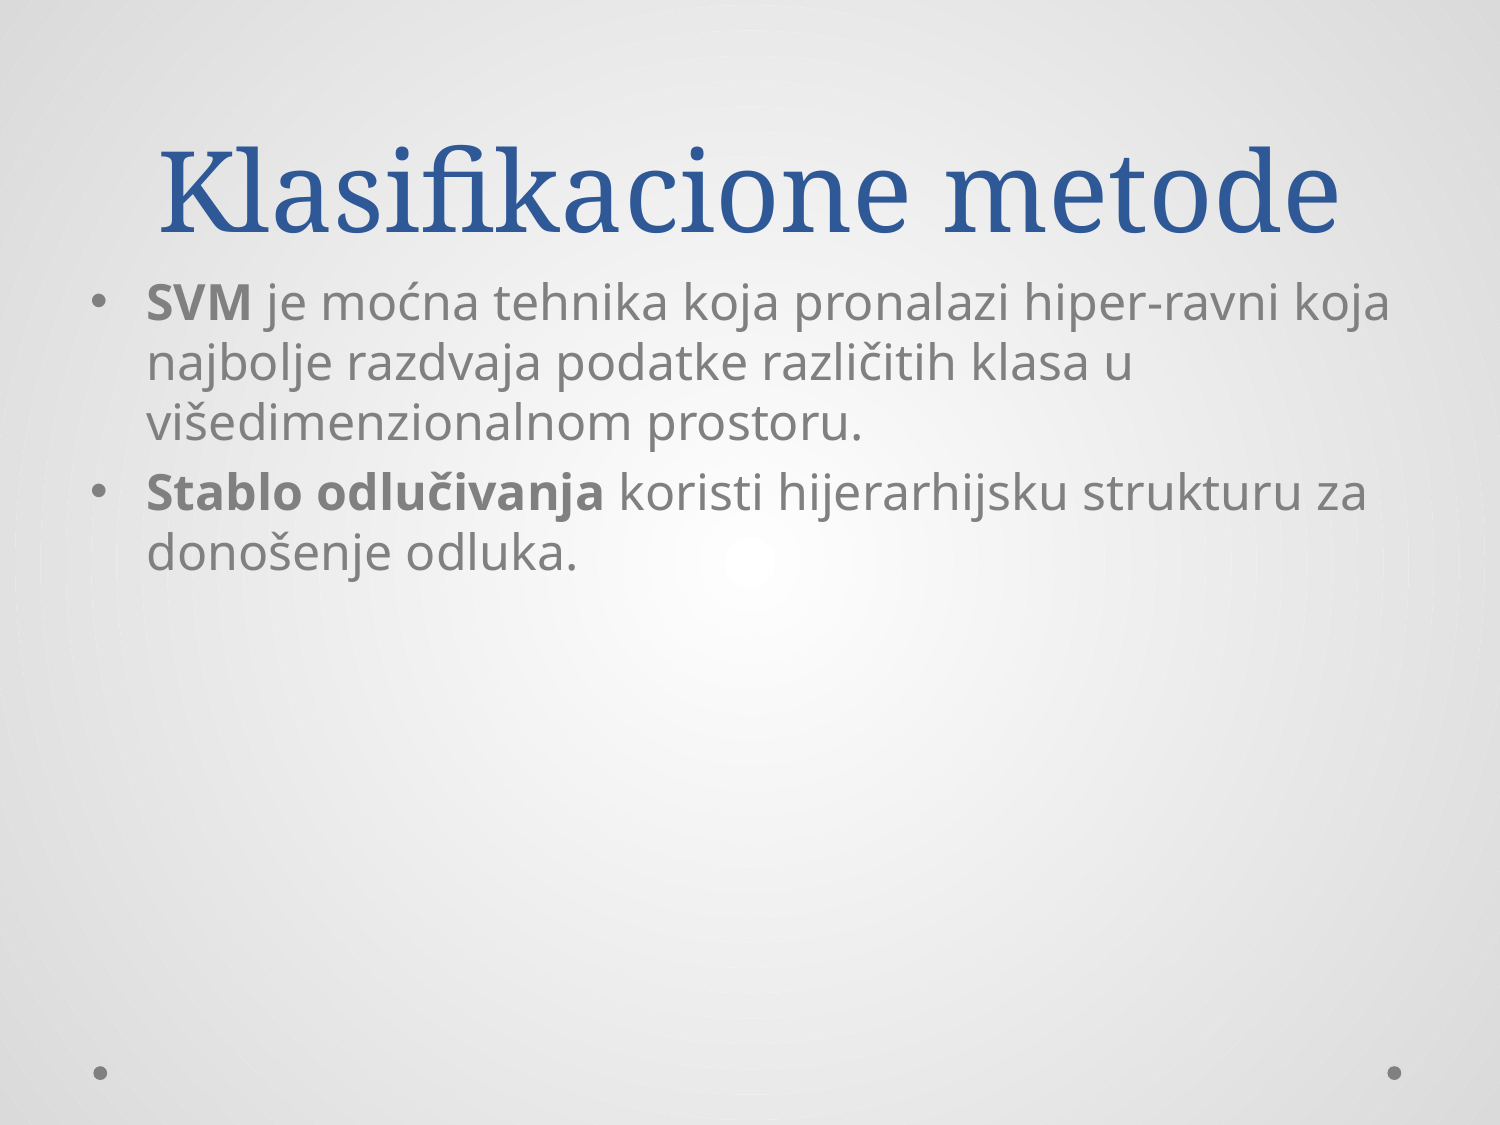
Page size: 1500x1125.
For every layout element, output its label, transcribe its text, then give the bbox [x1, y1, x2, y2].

list SVM je moćna tehnika koja pronalazi hiper-ravni koja najbolje razdvaja podatke različitih klasa u višedimenzionalnom prostoru. Stablo odlučivanja koristi hijerarhijsku strukturu za donošenje odluka. [75, 262, 1425, 1005]
title Klasifikacione metode [75, 0, 1425, 262]
